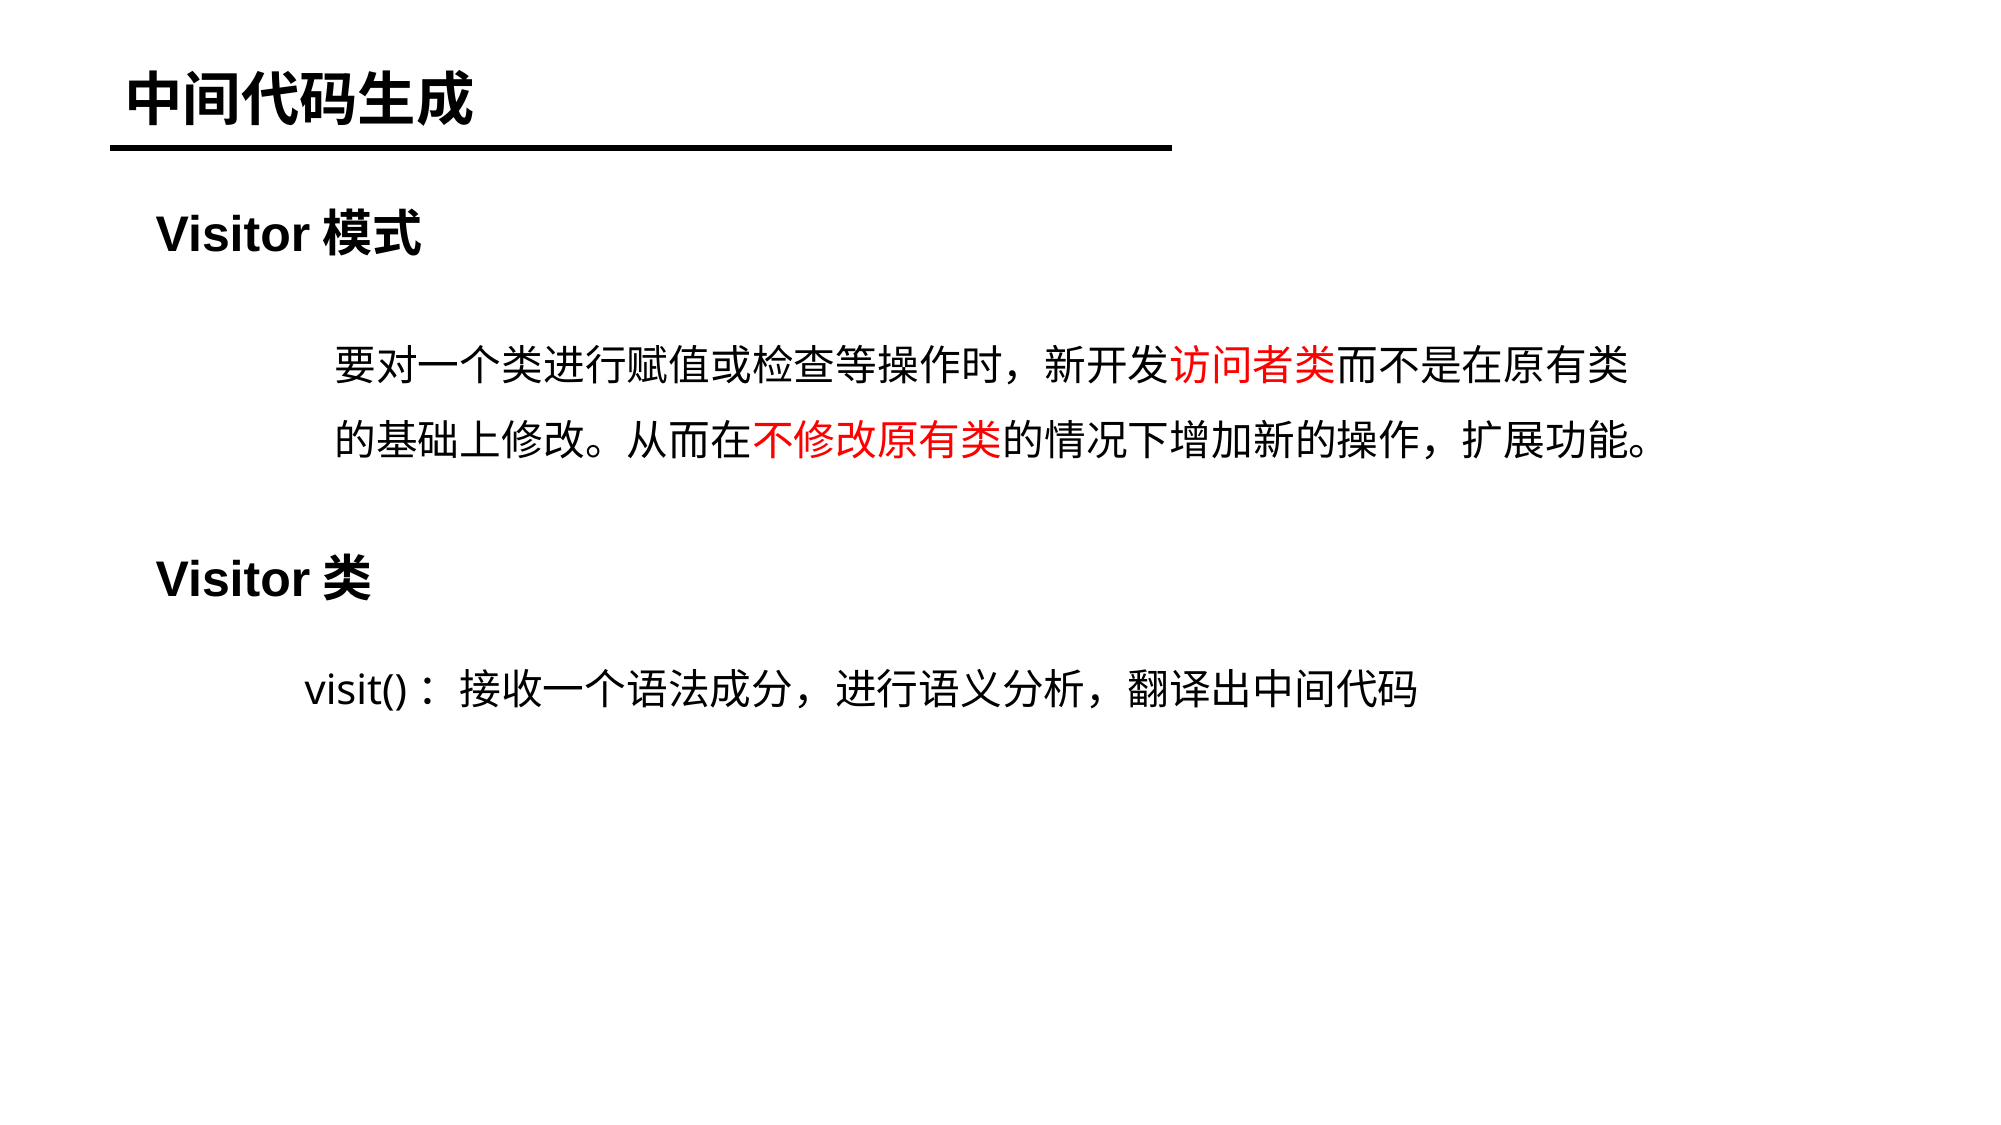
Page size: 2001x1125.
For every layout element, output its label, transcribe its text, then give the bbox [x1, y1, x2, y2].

text_box Visitor模式 [140, 200, 859, 286]
text_box 要对一个类进行赋值或检查等操作时，新开发访问者类而不是在原有类的基础上修改。从而在不修改原有类的情况下增加新的操作，扩展功能。 [319, 306, 1680, 472]
text_box 中间代码生成 [109, 63, 1890, 168]
text_box Visitor类 [140, 545, 767, 631]
text_box visit()：接收一个语法成分，进行语义分析，翻译出中间代码 [289, 630, 1650, 796]
